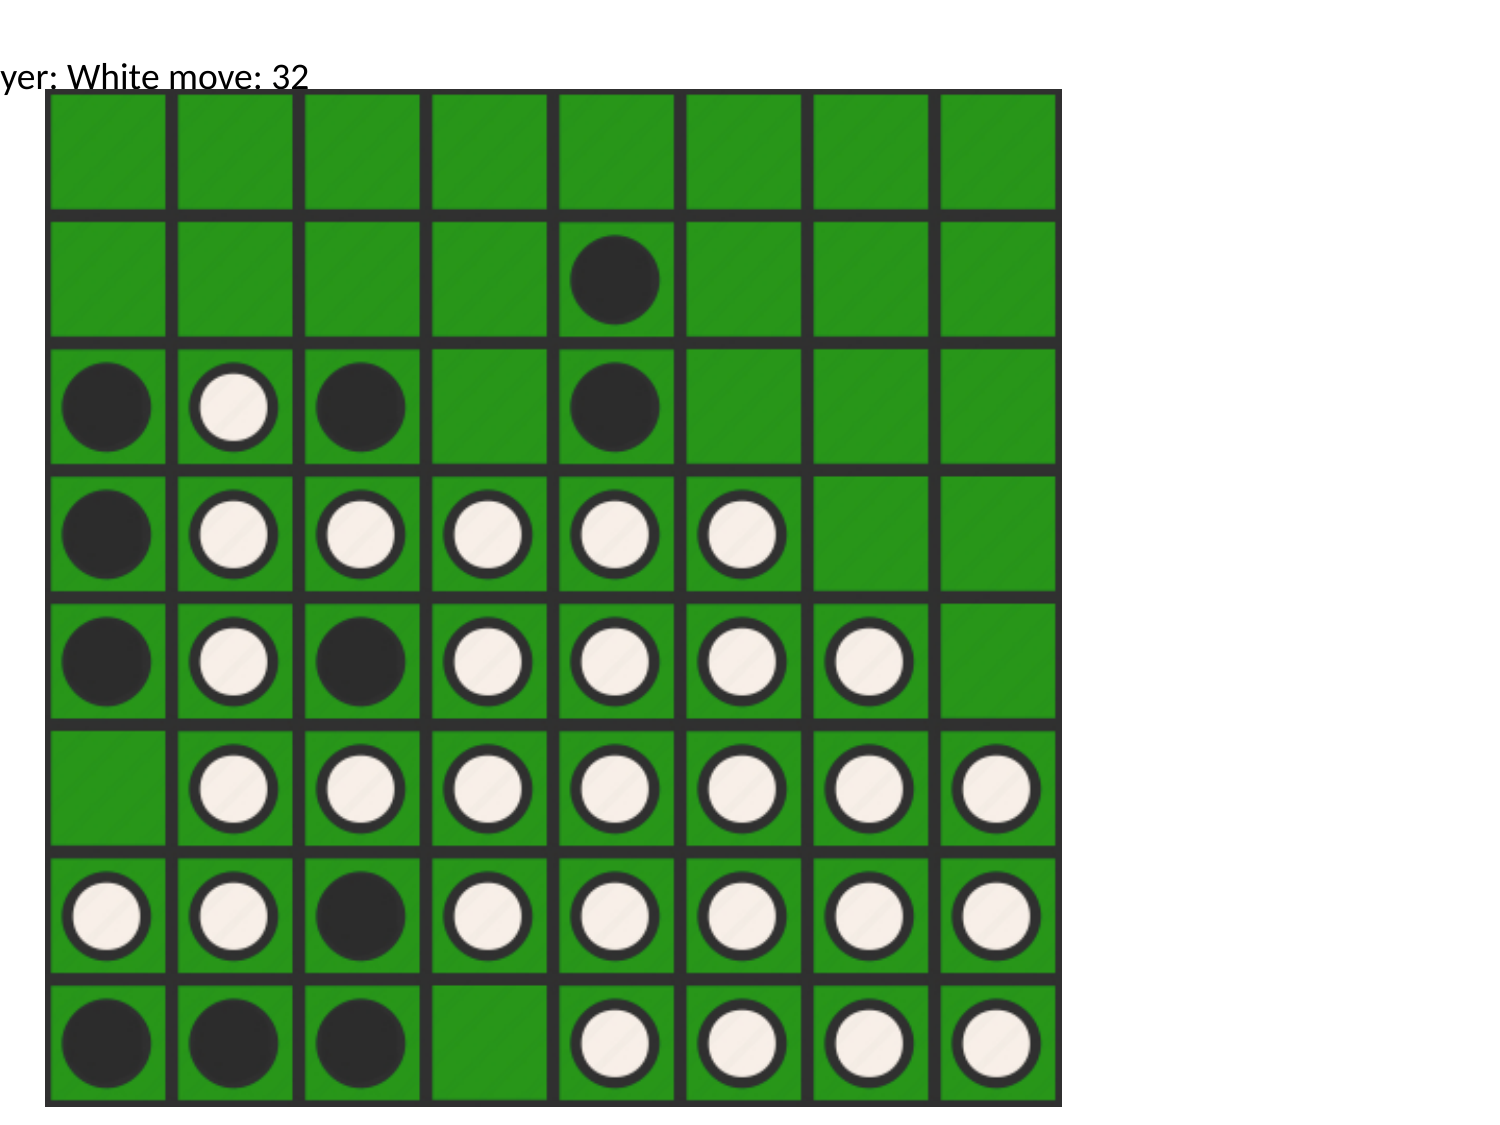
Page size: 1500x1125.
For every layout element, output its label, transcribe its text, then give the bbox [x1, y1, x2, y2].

text_box turn: 36 player: White move: 32 [0, 44, 325, 105]
picture [44, 89, 1062, 1107]
